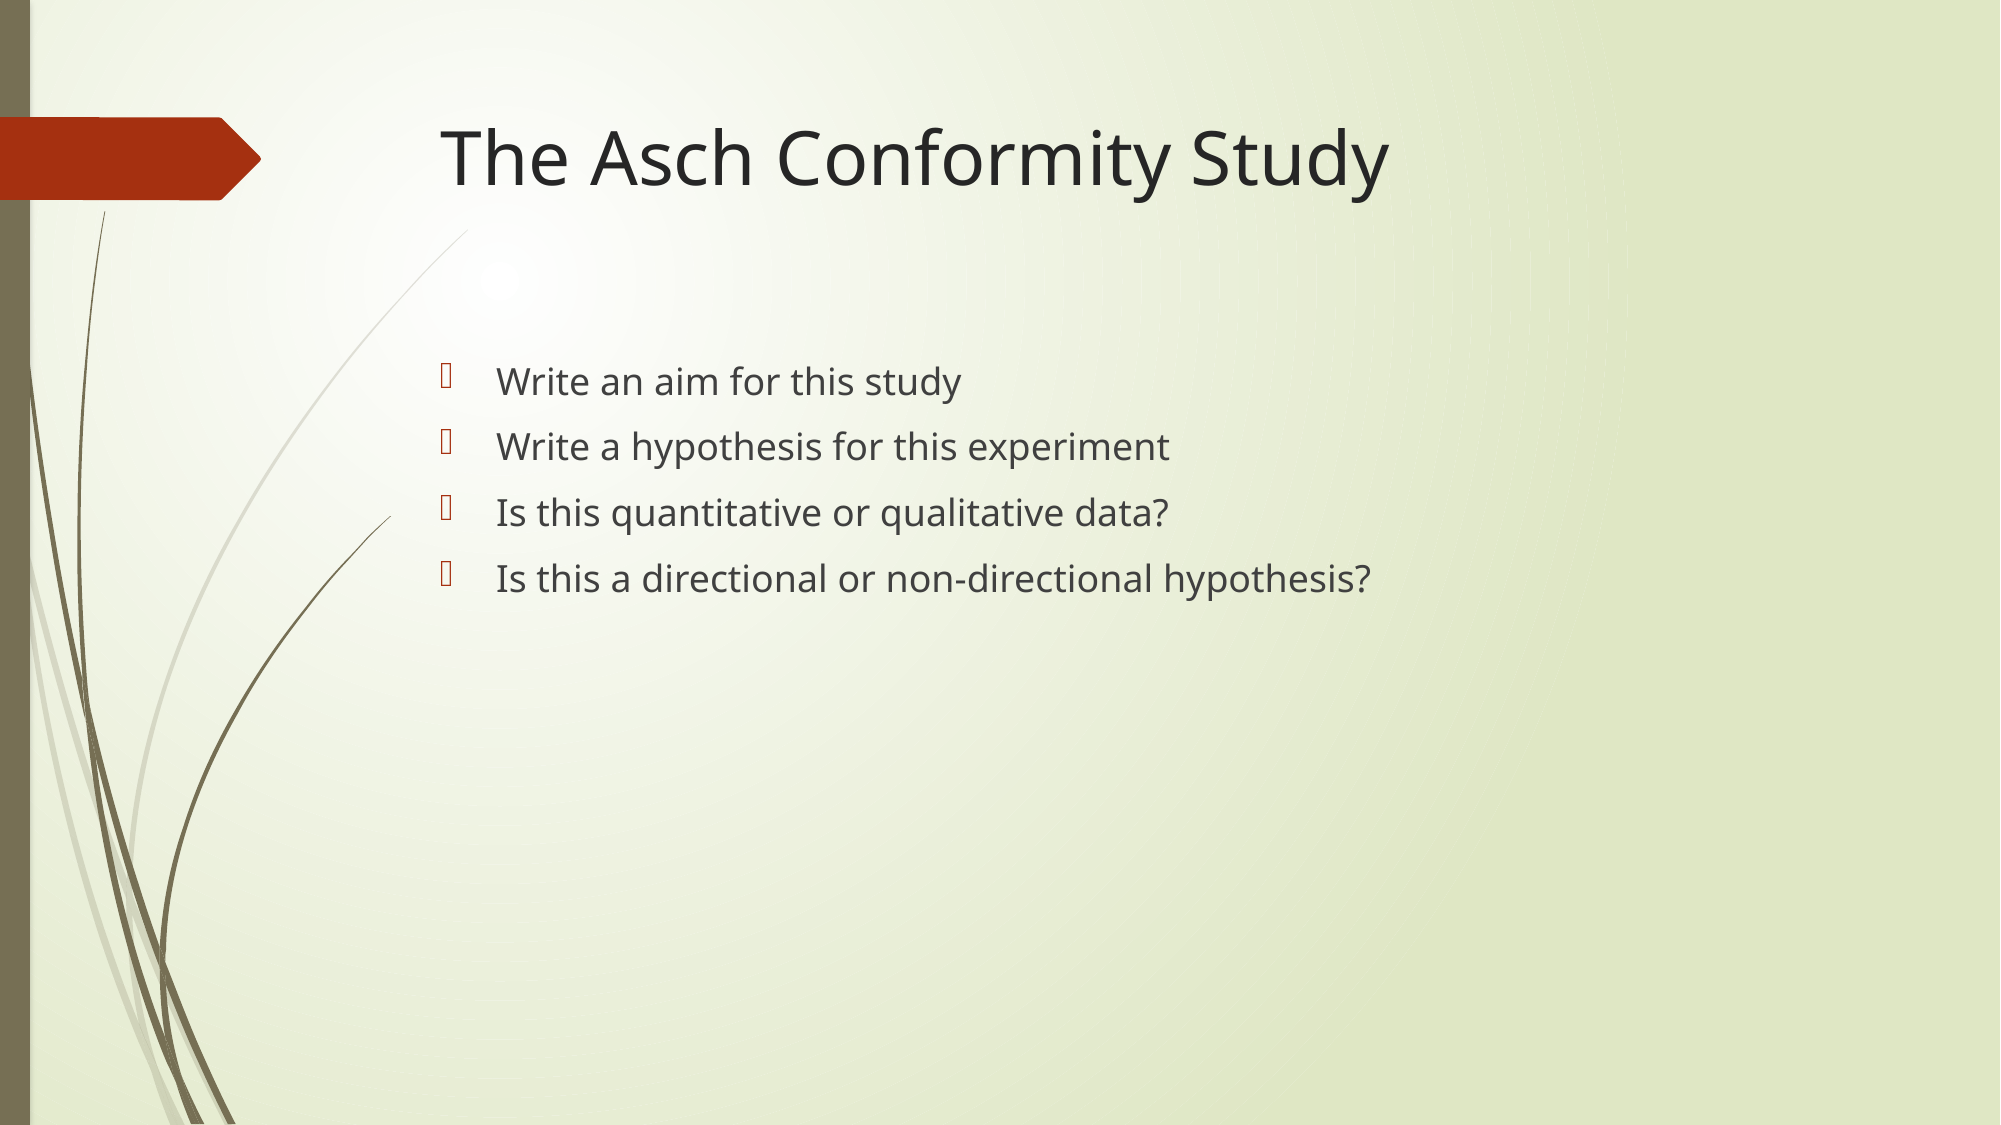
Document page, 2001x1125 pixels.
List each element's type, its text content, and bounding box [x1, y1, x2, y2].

list Write an aim for this study Write a hypothesis for this experiment Is this quantitative or qualitative data? Is this a directional or non-directional hypothesis? [424, 350, 1888, 970]
title The Asch Conformity Study [425, 102, 1888, 313]
